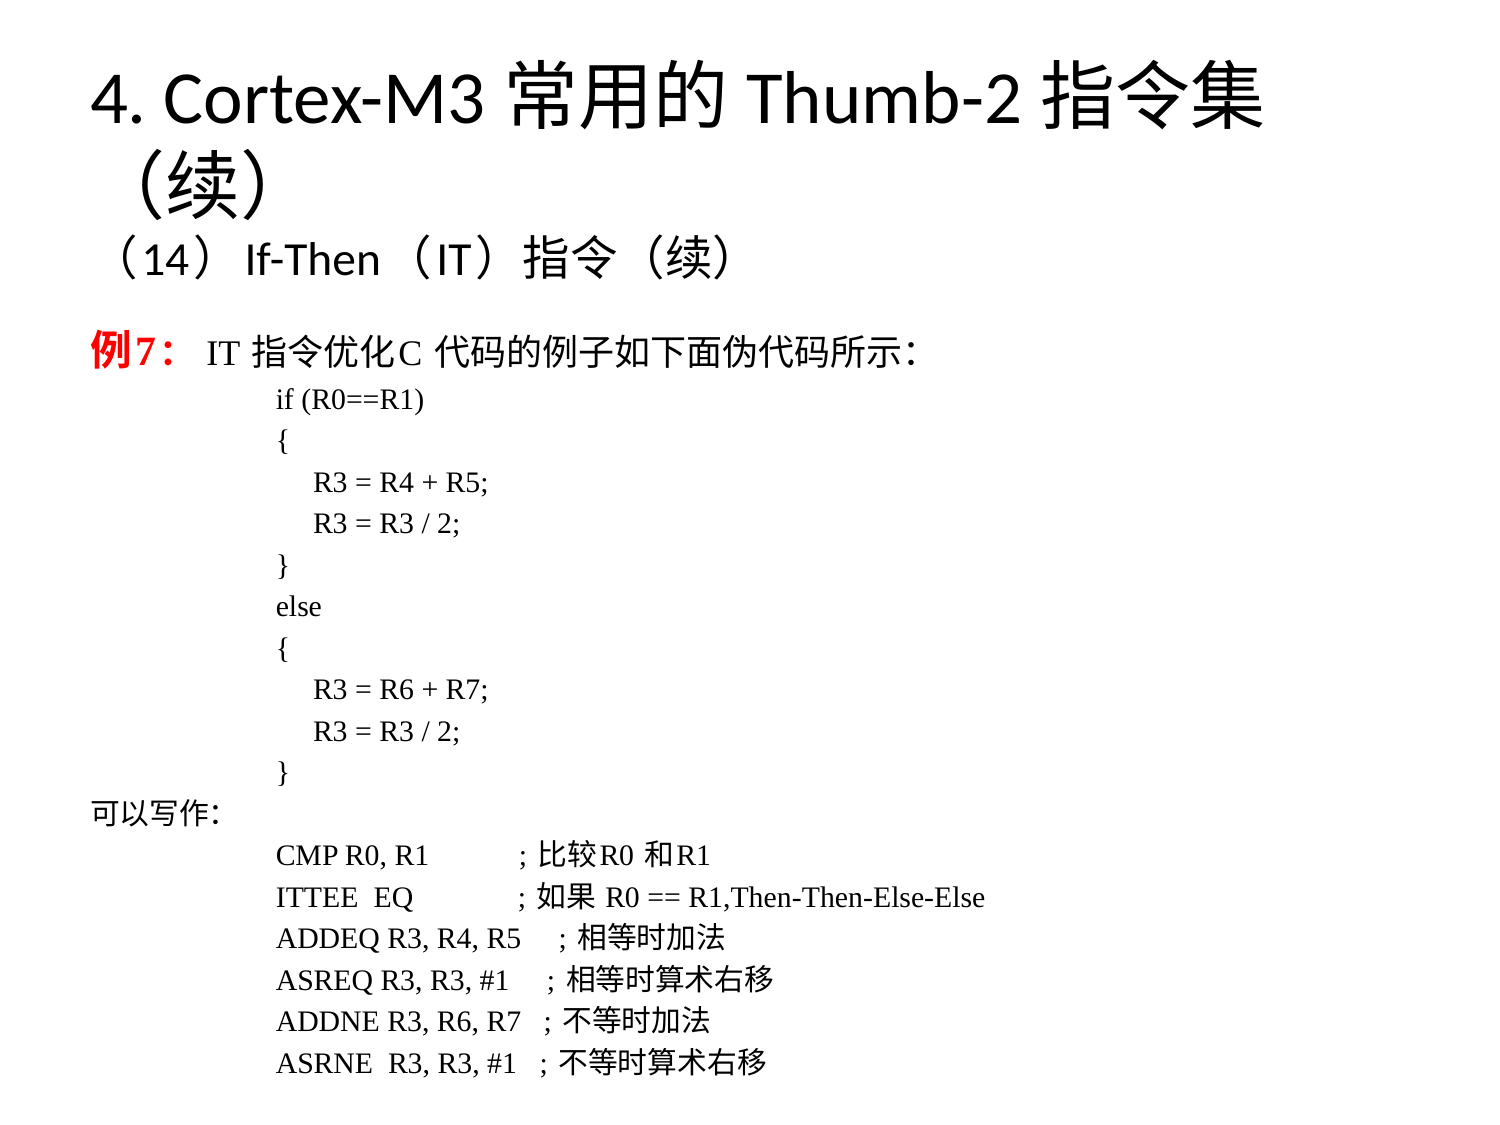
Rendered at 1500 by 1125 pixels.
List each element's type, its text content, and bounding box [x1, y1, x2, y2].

title 4. Cortex-M3常用的Thumb-2指令集（续） [74, 44, 1426, 219]
list （14）If-Then（IT）指令（续） 例7： IT 指令优化C 代码的例子如下面伪代码所示： if (R0==R1) { R3 = R4 + R5; R3 = R3 / 2; } else { R3 = R6 + R7; R3 = R3 / 2; } 可以写作： CMP R0, R1 ; 比较R0 和R1 ITTEE EQ ; 如果 R0 == R1,Then-Then-Else-Else ADDEQ R3, R4, R5 ; 相等时加法 ASREQ R3, R3, #1 ; 相等时算术右移 ADDNE R3, R6, R7 ; 不等时加法 ASRNE R3, R3, #1 ; 不等时算术右移 [74, 219, 1426, 1107]
